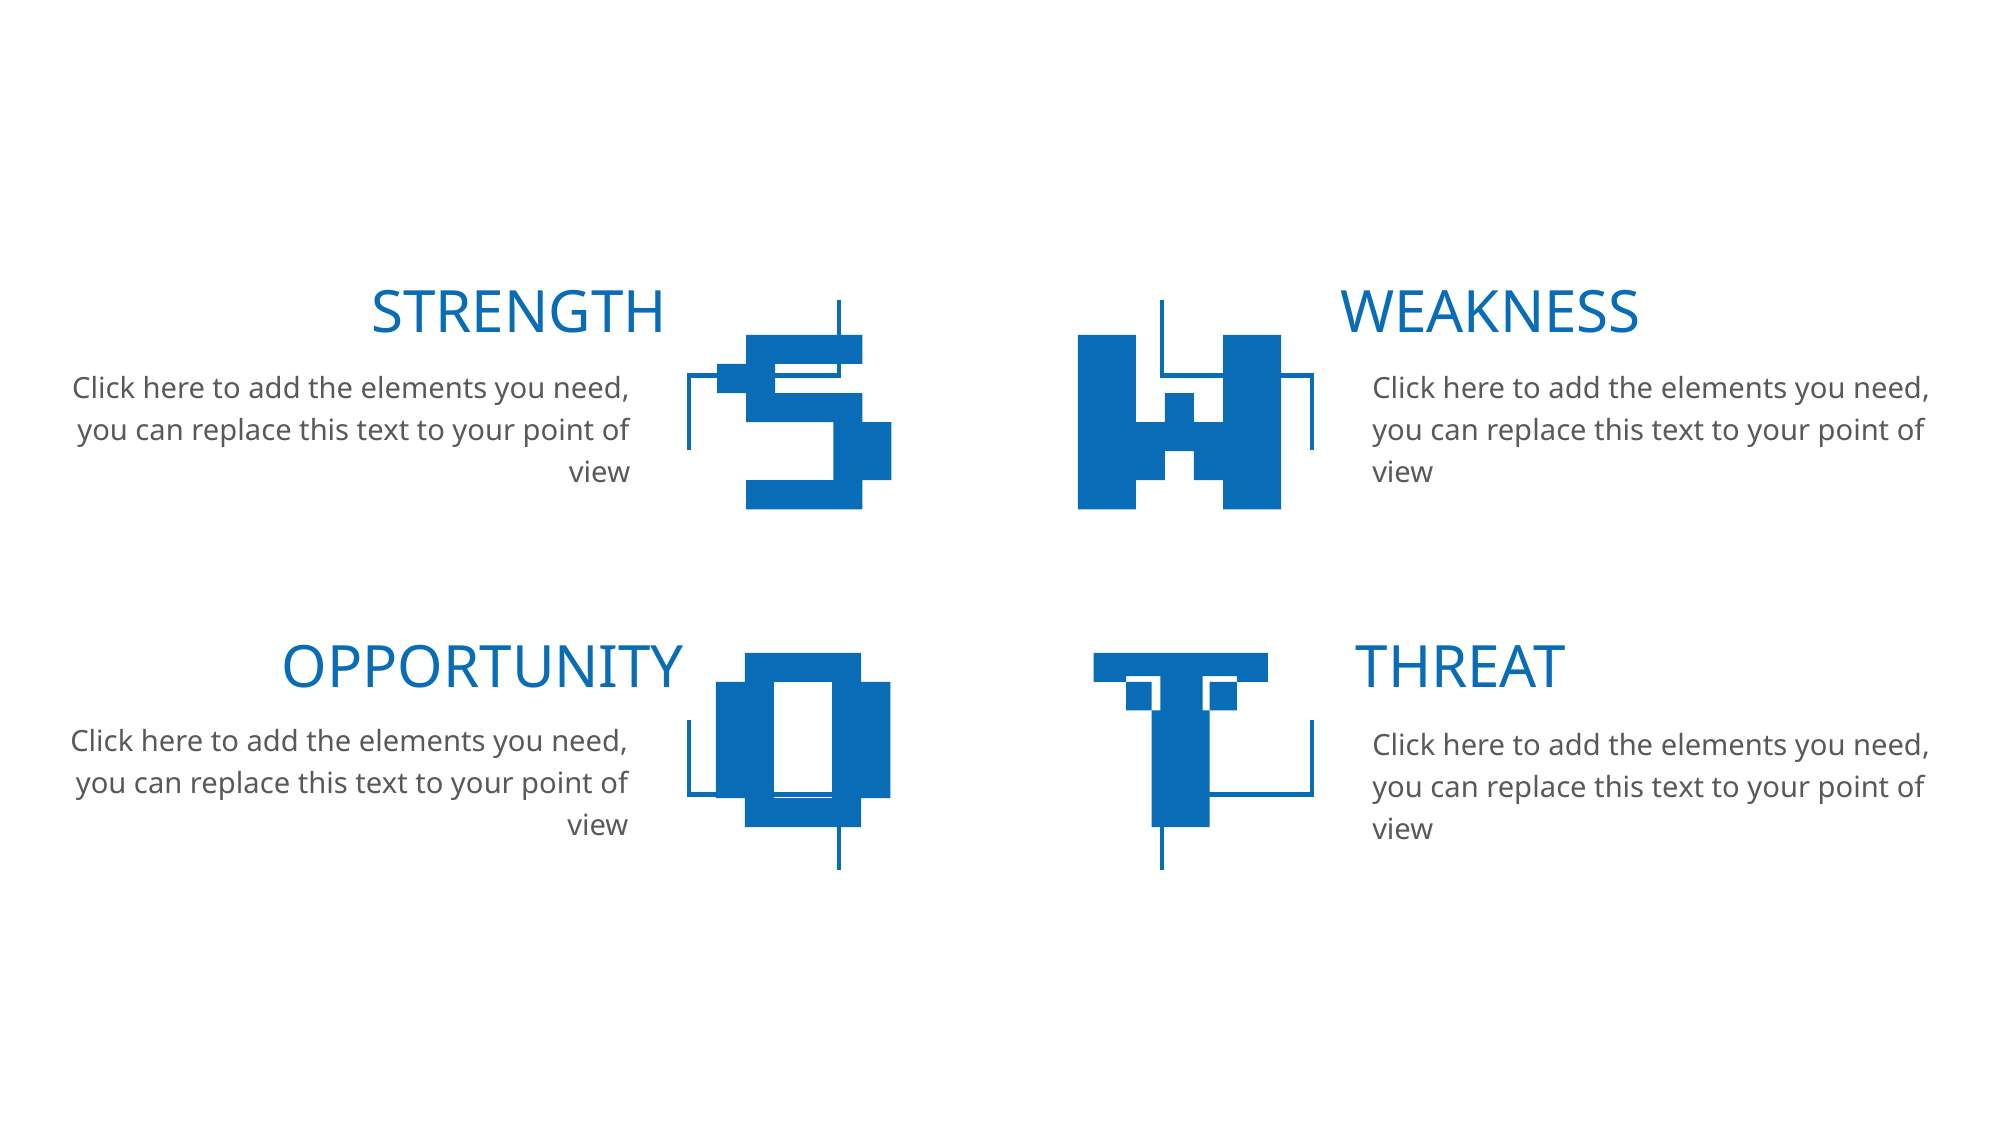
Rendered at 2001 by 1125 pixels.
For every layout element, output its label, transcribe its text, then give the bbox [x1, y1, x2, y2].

text_box STRENGTH [351, 264, 688, 355]
text_box Click here to add the elements you need, you can replace this text to your point of view [38, 352, 651, 499]
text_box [688, 300, 839, 451]
text_box WEAKNESS [1319, 264, 1661, 355]
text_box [1161, 300, 1313, 451]
text_box Click here to add the elements you need, you can replace this text to your point of view [1352, 352, 1965, 499]
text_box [688, 719, 839, 870]
text_box [1077, 334, 1282, 510]
text_box [841, 334, 863, 364]
text_box [715, 652, 891, 828]
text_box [1093, 652, 1268, 828]
text_box THREAT [1335, 618, 1586, 709]
text_box Click here to add the elements you need, you can replace this text to your point of view [1352, 709, 1965, 856]
text_box OPPORTUNITY [261, 618, 705, 709]
text_box Click here to add the elements you need, you can replace this text to your point of view [36, 705, 649, 852]
text_box [746, 393, 892, 510]
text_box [1161, 719, 1313, 870]
